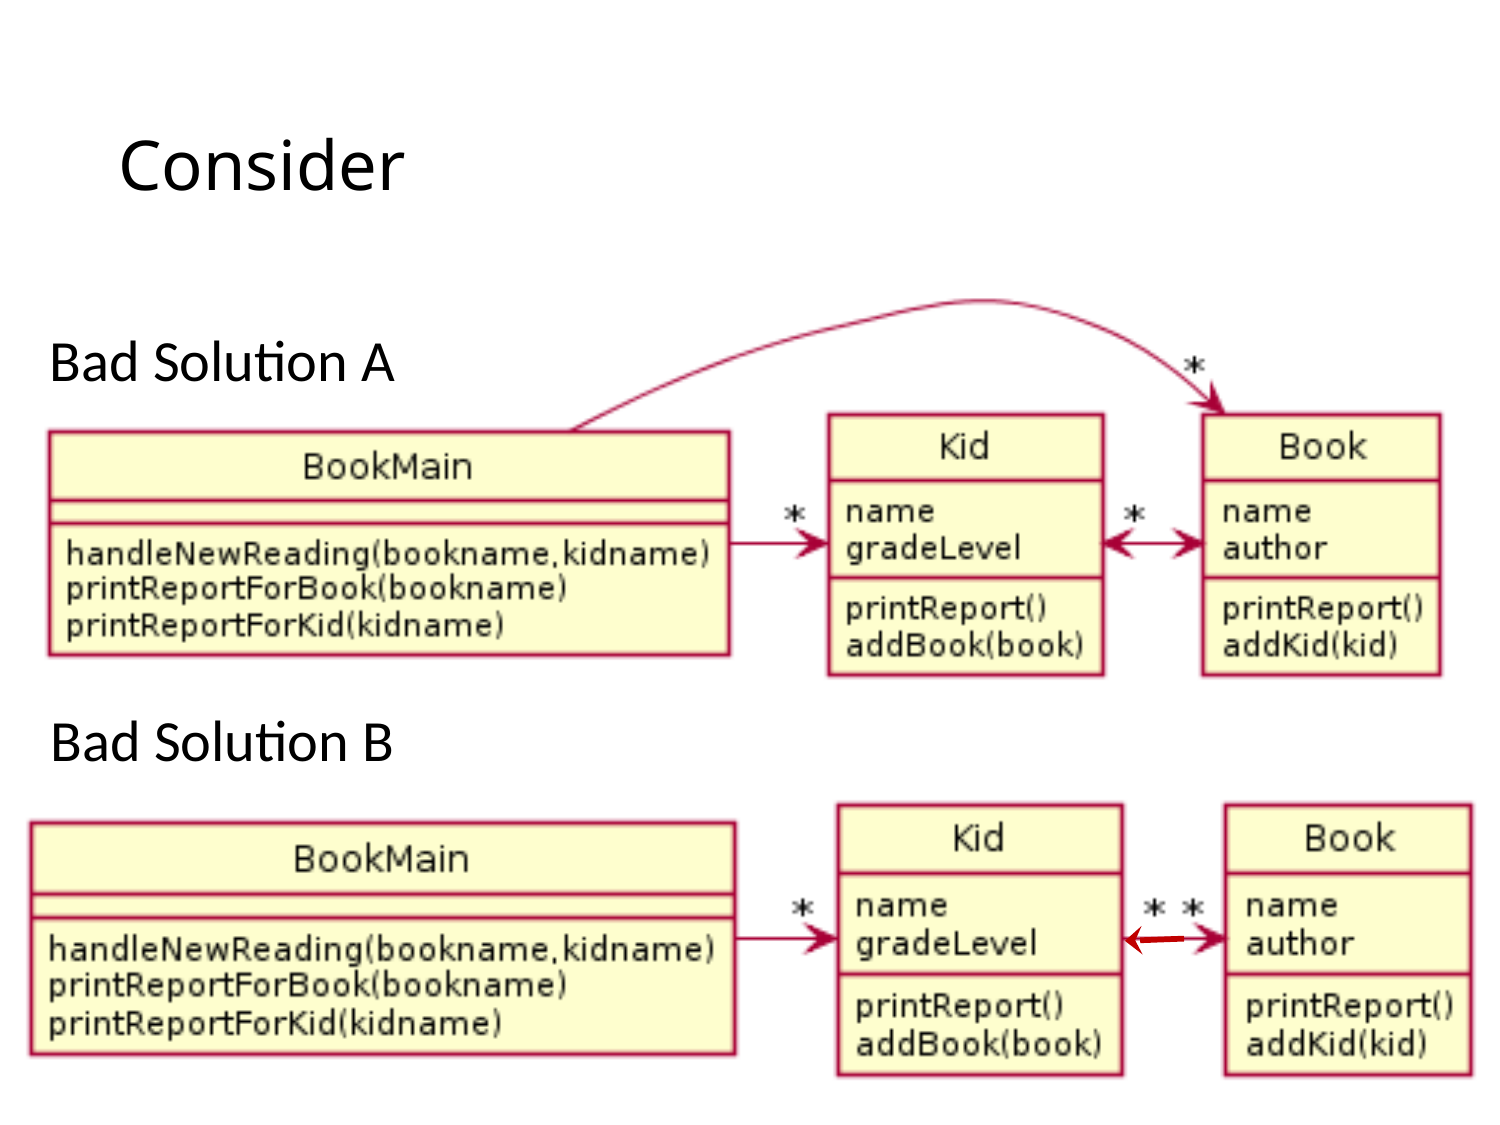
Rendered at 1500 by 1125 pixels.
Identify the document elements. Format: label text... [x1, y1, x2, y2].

picture [32, 277, 1468, 703]
text_box Bad Solution B [35, 703, 410, 781]
picture [13, 781, 1500, 1104]
title Consider [103, 59, 1397, 277]
